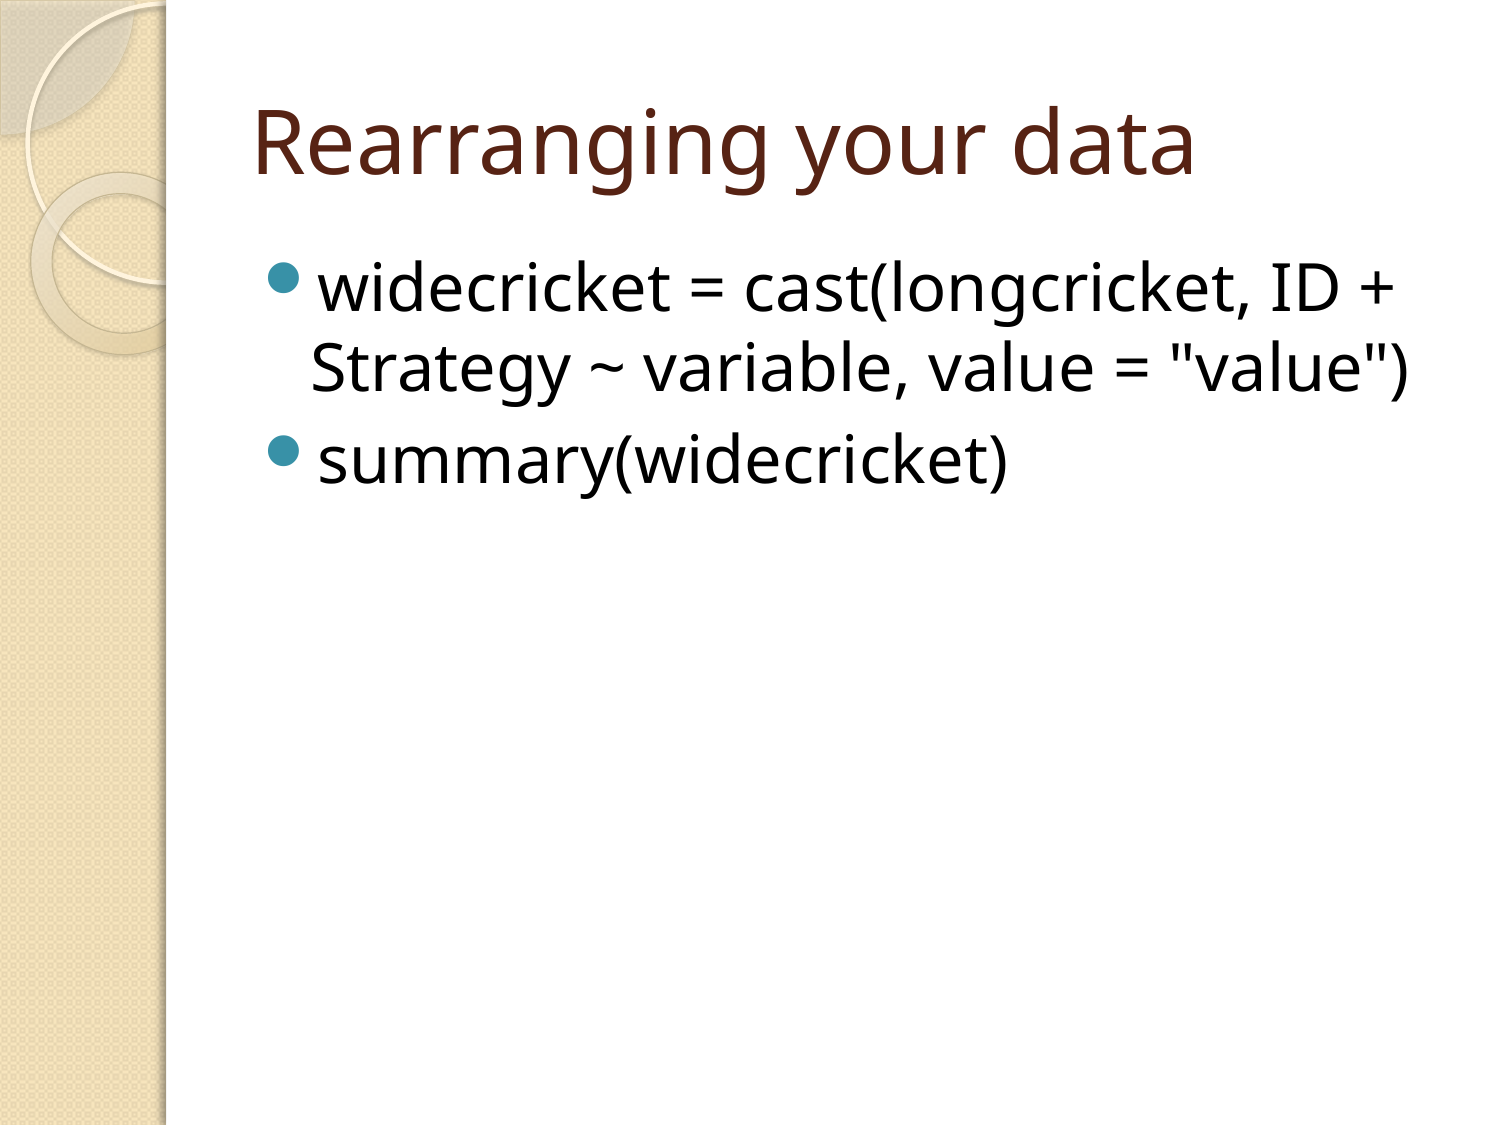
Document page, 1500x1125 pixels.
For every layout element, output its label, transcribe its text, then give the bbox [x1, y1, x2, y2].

list widecricket = cast(longcricket, ID + Strategy ~ variable, value = "value") summary(widecricket) [235, 237, 1466, 1025]
title Rearranging your data [235, 45, 1466, 233]
